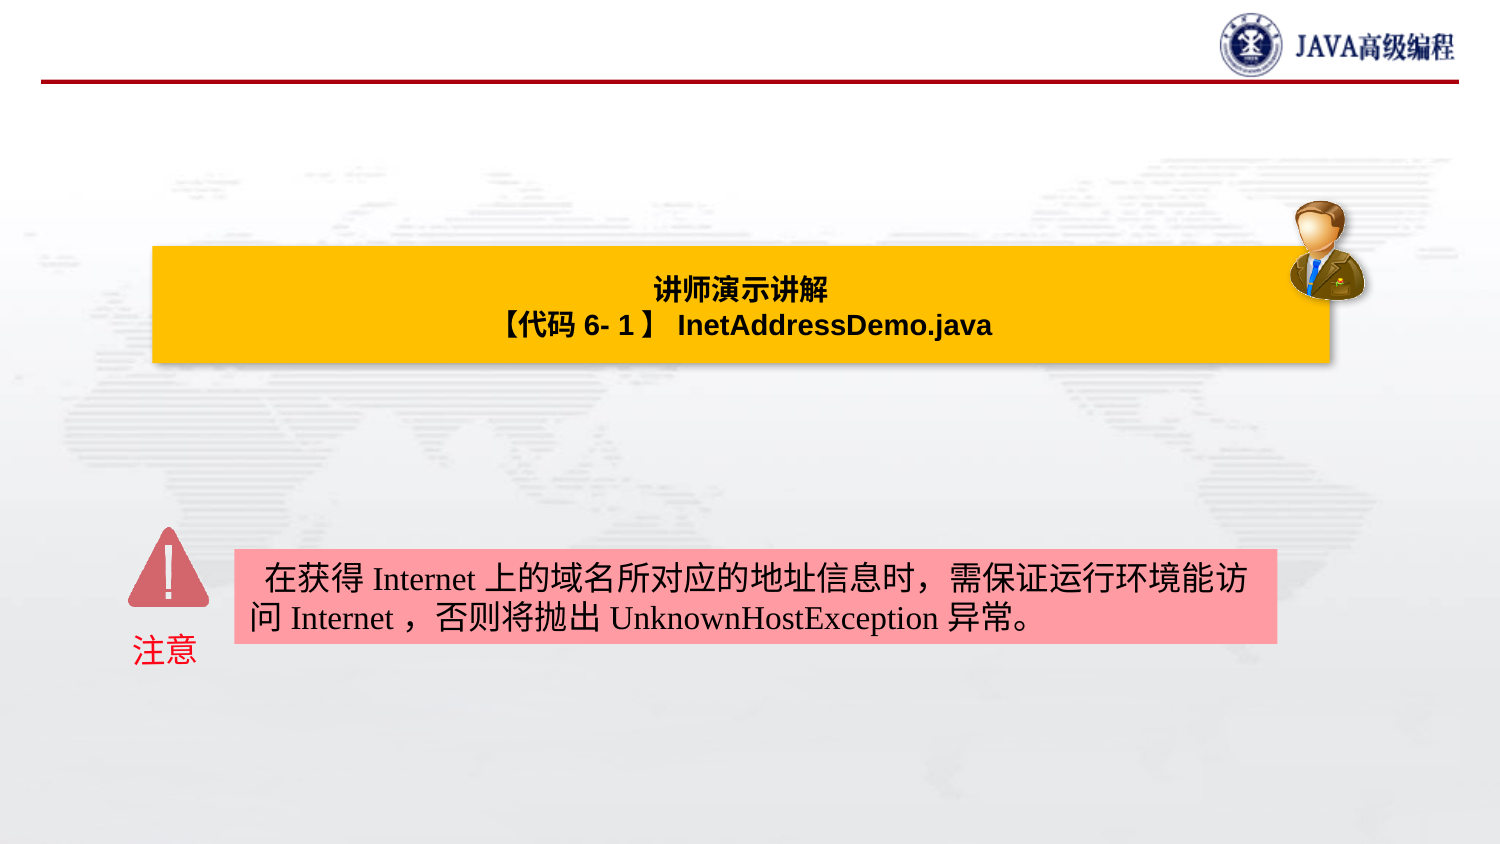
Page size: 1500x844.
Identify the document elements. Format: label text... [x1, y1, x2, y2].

text_box 在获得Internet上的域名所对应的地址信息时，需保证运行环境能访问Internet，否则将抛出UnknownHostException异常。 [234, 549, 1278, 644]
text_box 注意 [117, 621, 223, 678]
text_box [152, 187, 1372, 364]
picture [0, 0, 1500, 844]
